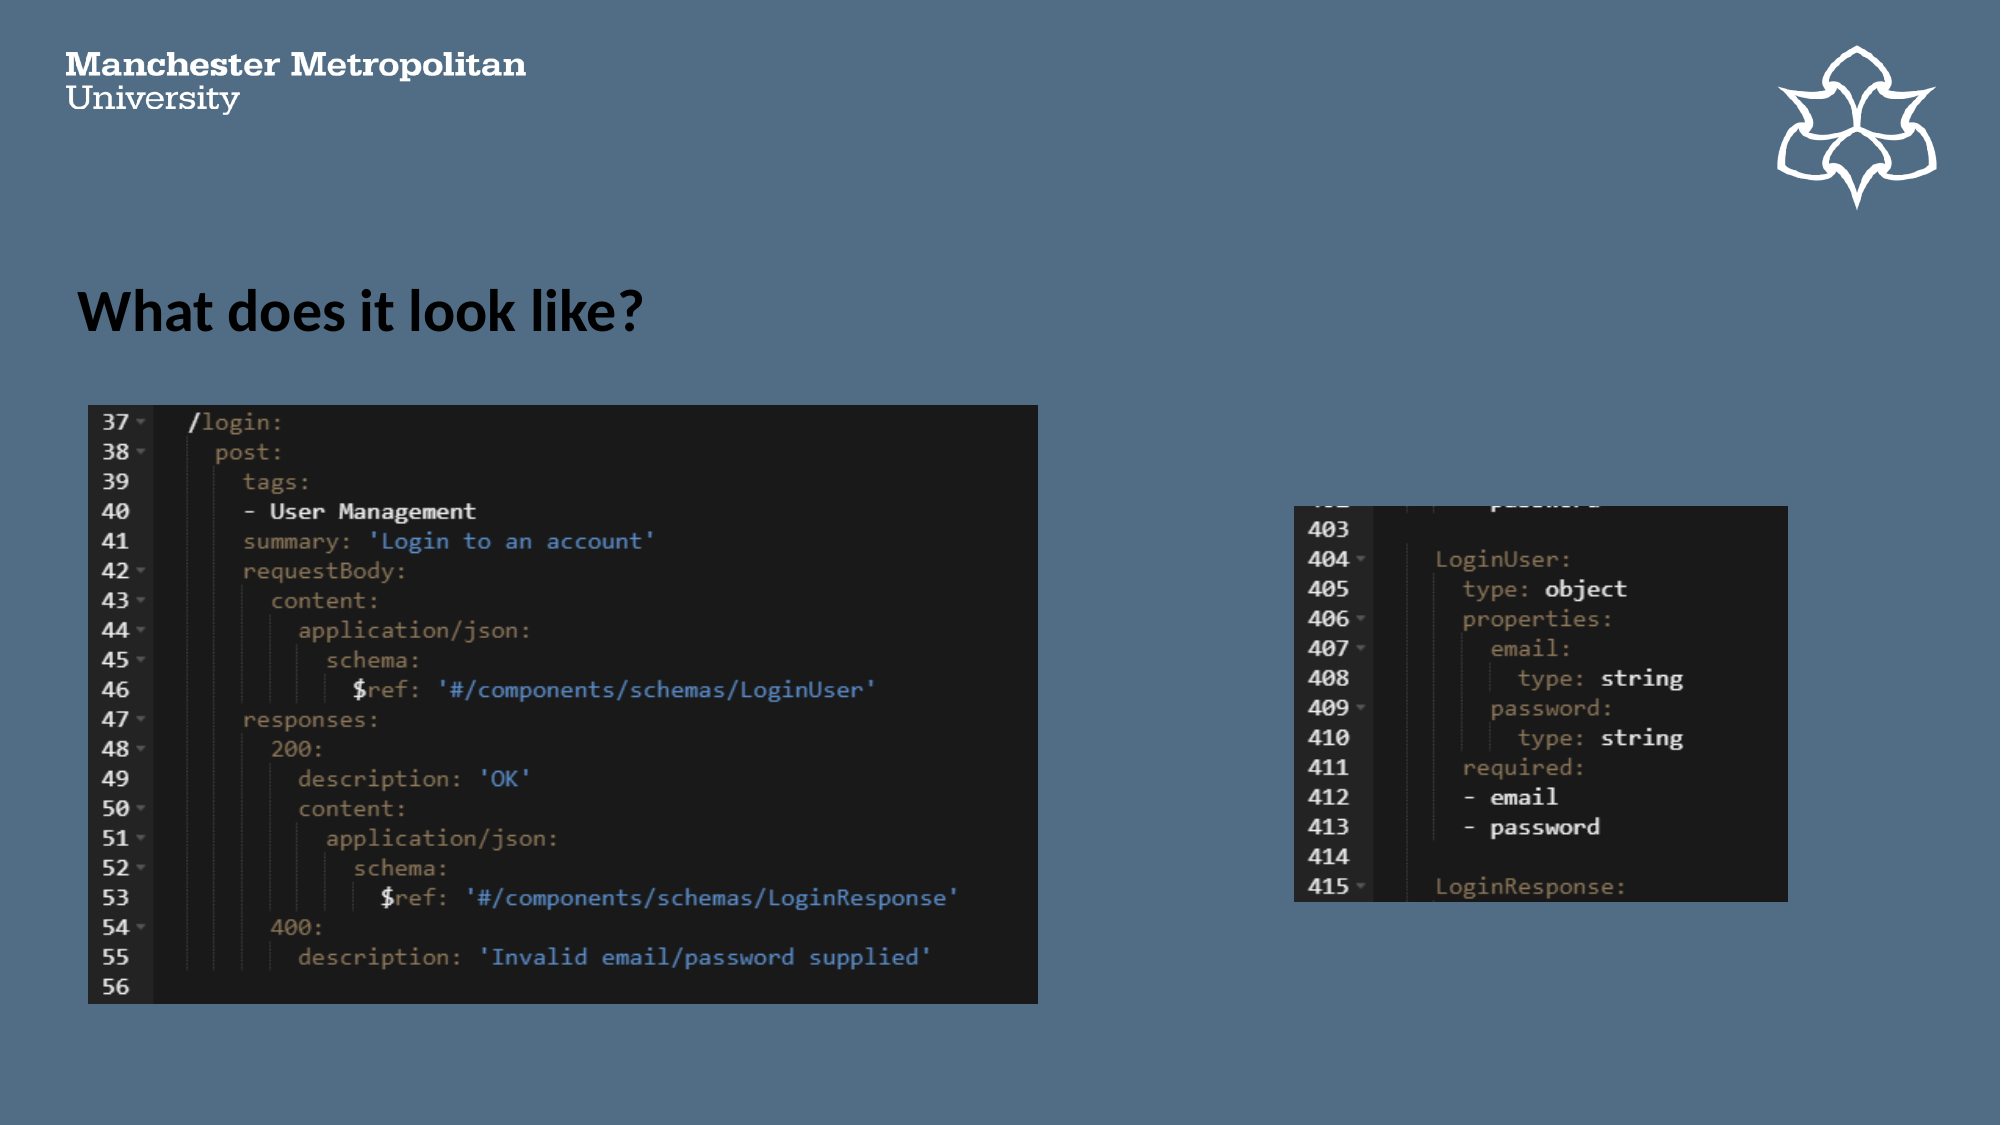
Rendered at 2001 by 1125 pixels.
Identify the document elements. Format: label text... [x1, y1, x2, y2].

picture [1765, 34, 1948, 221]
title What does it look like? [62, 270, 1788, 353]
picture [1294, 506, 1788, 902]
picture [88, 405, 1038, 1004]
picture [55, 42, 536, 124]
